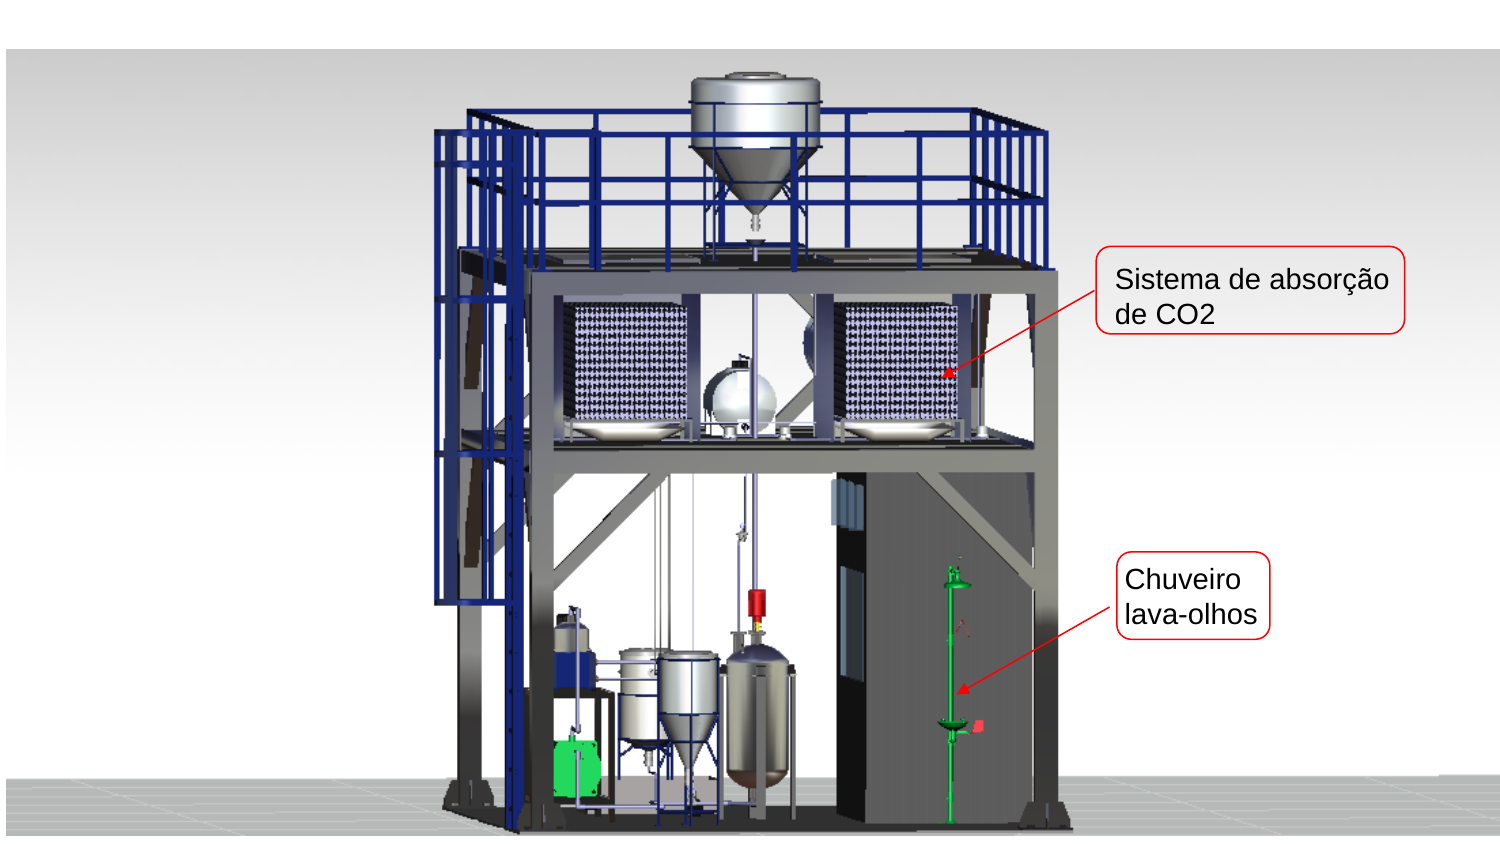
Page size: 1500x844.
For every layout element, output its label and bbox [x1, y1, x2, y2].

picture [5, 49, 1500, 836]
text_box [941, 290, 1095, 379]
text_box [956, 606, 1110, 695]
